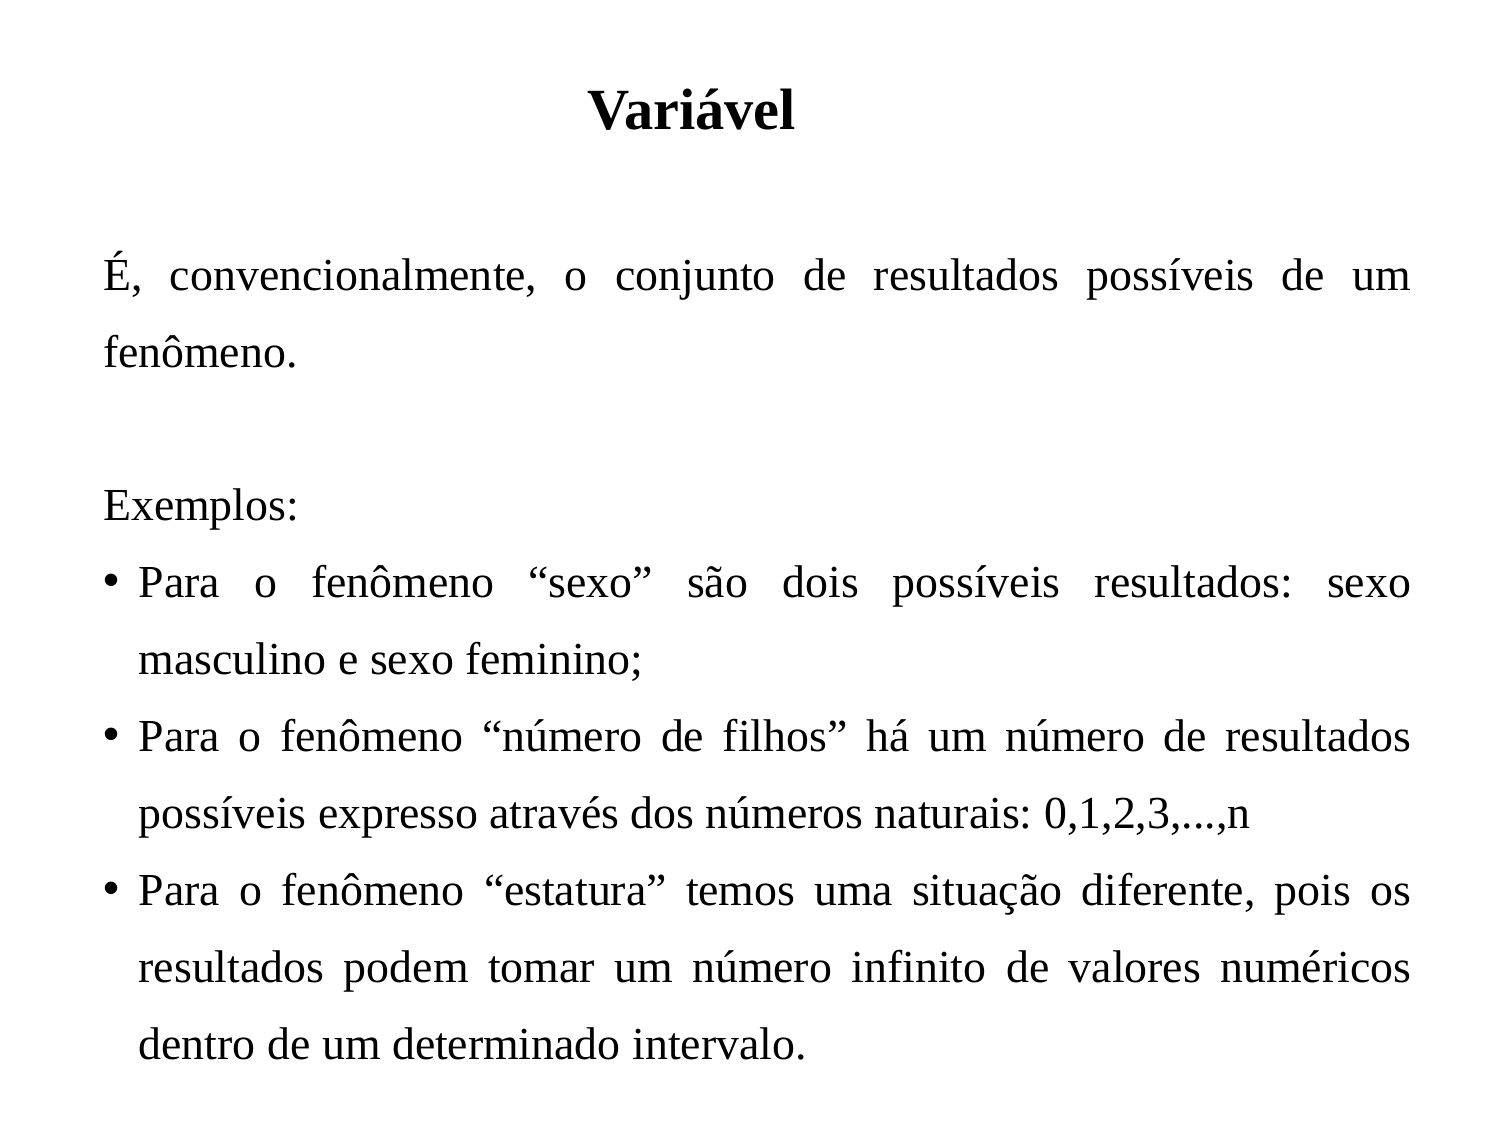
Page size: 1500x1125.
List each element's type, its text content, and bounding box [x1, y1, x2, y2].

text_box É, convencionalmente, o conjunto de resultados possíveis de um fenômeno. Exemplos: Para o fenômeno “sexo” são dois possíveis resultados: sexo masculino e sexo feminino; Para o fenômeno “número de filhos” há um número de resultados possíveis expresso através dos números naturais: 0,1,2,3,...,n Para o fenômeno “estatura” temos uma situação diferente, pois os resultados podem tomar um número infinito de valores numéricos dentro de um determinado intervalo. [88, 214, 1428, 1125]
text_box Variável [572, 63, 1239, 149]
